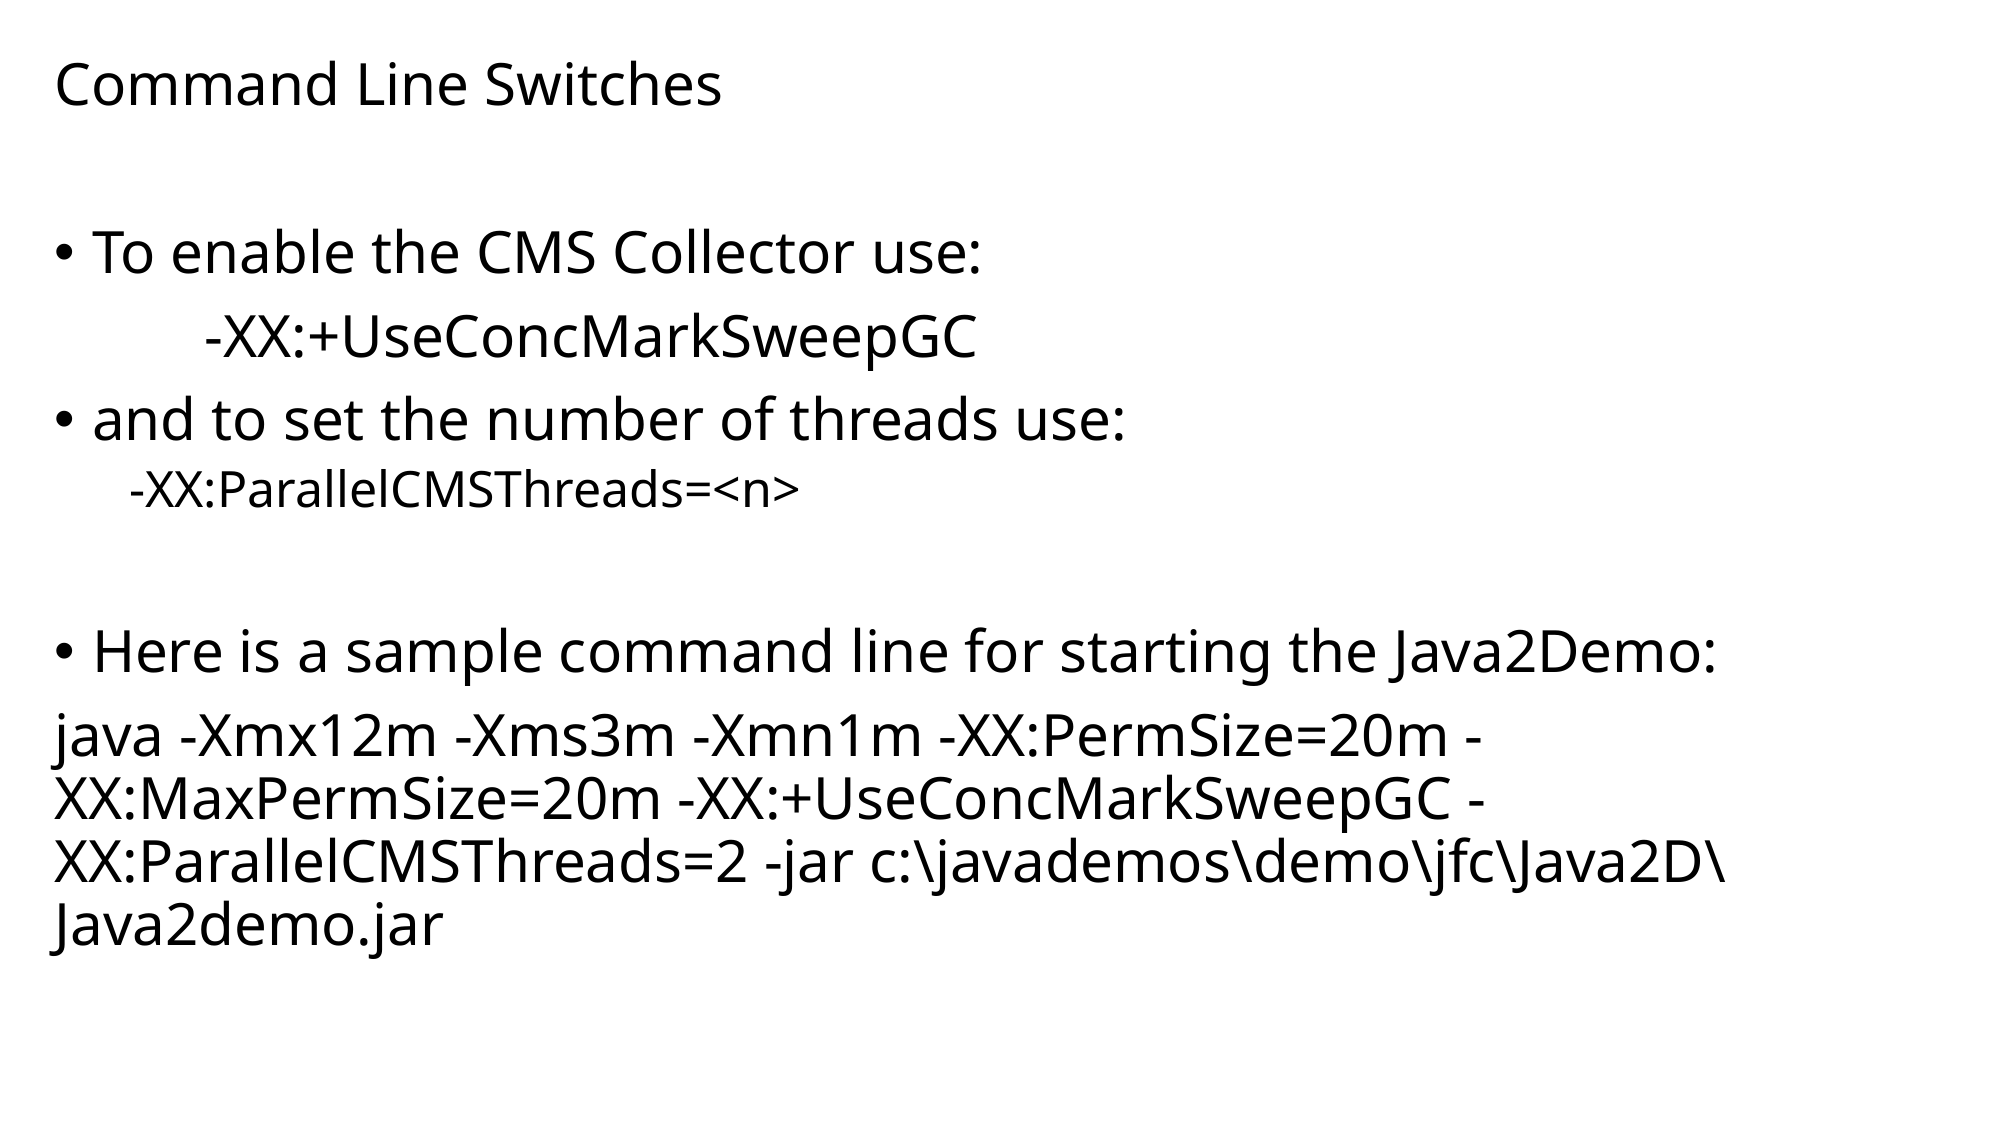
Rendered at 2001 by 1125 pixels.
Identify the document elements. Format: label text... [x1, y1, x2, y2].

list Command Line Switches To enable the CMS Collector use: -XX:+UseConcMarkSweepGC and to set the number of threads use: -XX:ParallelCMSThreads=<n> Here is a sample command line for starting the Java2Demo: java -Xmx12m -Xms3m -Xmn1m -XX:PermSize=20m -XX:MaxPermSize=20m -XX:+UseConcMarkSweepGC -XX:ParallelCMSThreads=2 -jar c:\javademos\demo\jfc\Java2D\Java2demo.jar [39, 47, 1940, 1088]
